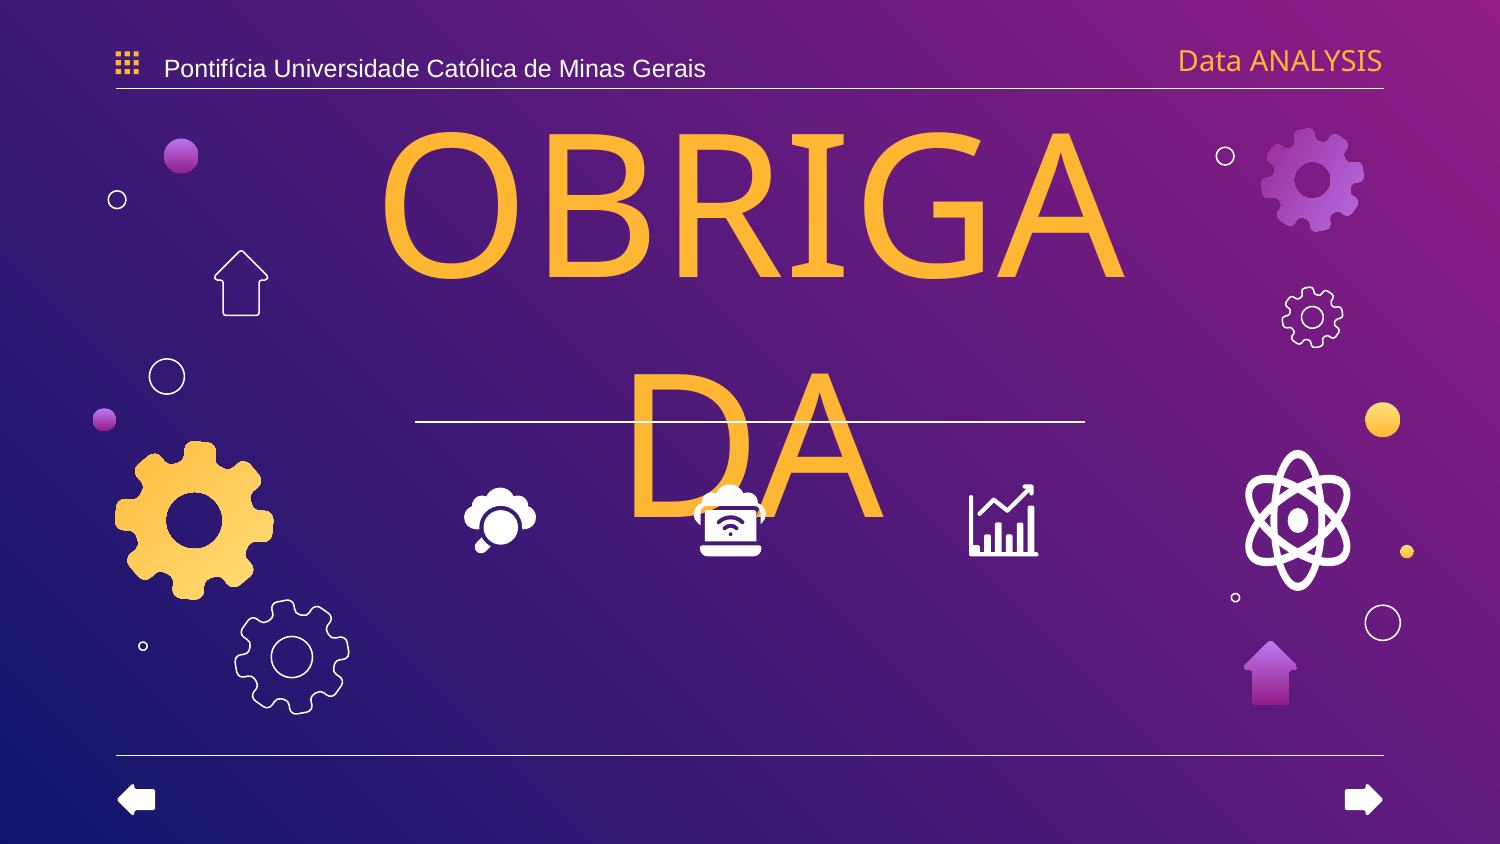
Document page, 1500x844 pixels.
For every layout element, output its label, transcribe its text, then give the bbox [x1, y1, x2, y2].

text_box [1400, 545, 1414, 559]
title OBRIGADA [351, 224, 1148, 411]
text_box [1282, 287, 1343, 348]
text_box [115, 50, 139, 75]
text_box [1244, 640, 1297, 706]
text_box [117, 784, 156, 816]
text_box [1241, 449, 1355, 592]
text_box [1261, 128, 1364, 232]
text_box [92, 408, 116, 432]
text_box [968, 484, 1039, 557]
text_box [693, 484, 766, 557]
text_box [235, 600, 349, 714]
text_box Pontifícia Universidade Católica de Minas Gerais [163, 62, 882, 98]
text_box Data ANALYSIS [1158, 34, 1383, 85]
text_box [214, 250, 268, 316]
text_box [163, 138, 199, 174]
text_box [1365, 402, 1401, 438]
text_box [115, 441, 274, 600]
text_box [463, 487, 537, 554]
text_box [1344, 784, 1383, 816]
